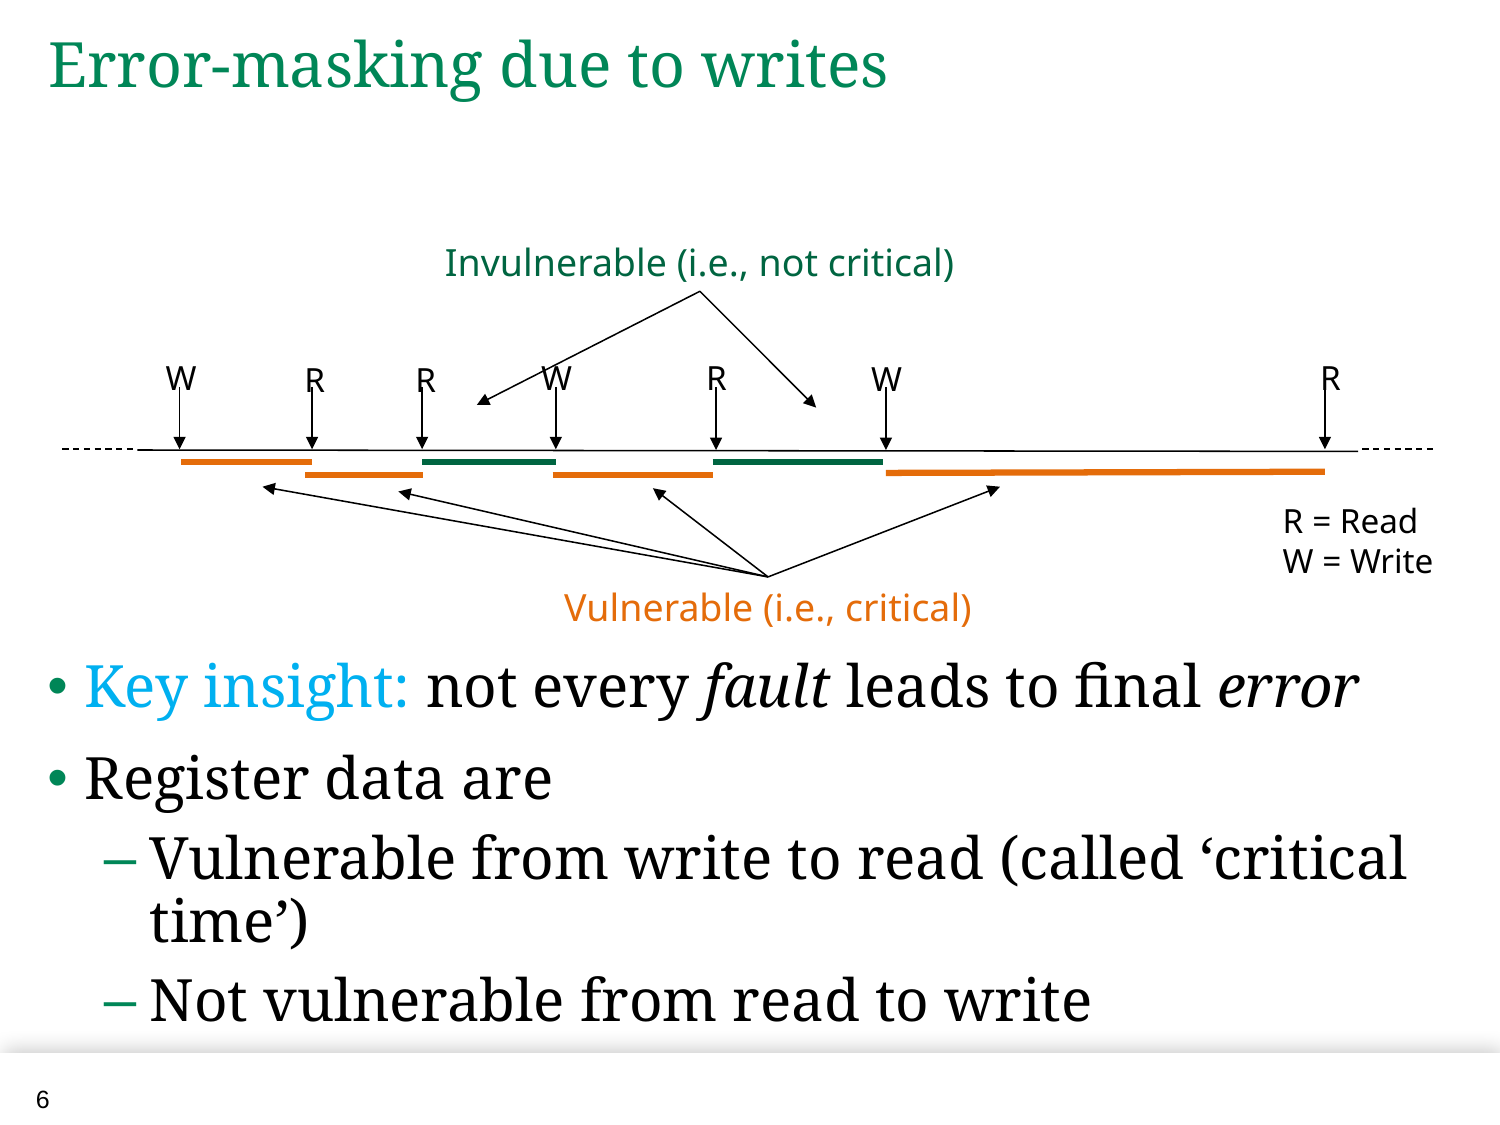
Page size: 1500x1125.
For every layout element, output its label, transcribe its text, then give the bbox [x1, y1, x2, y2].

text_box R [1305, 349, 1356, 405]
text_box R [289, 351, 340, 407]
text_box Vulnerable (i.e., critical) [549, 585, 987, 637]
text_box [476, 291, 698, 406]
text_box W [856, 350, 918, 406]
text_box Invulnerable (i.e., not critical) [430, 231, 970, 292]
text_box R = Read W = Write [1267, 493, 1449, 588]
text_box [262, 486, 653, 578]
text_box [767, 486, 1001, 578]
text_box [398, 491, 648, 578]
text_box R [400, 351, 451, 407]
text_box W [150, 350, 212, 405]
list Key insight: not every fault leads to final error Register data are Vulnerable from write to read (called ‘critical time’) Not vulnerable from read to write [32, 649, 1500, 983]
title Error-masking due to writes [33, 29, 1384, 109]
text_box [699, 291, 817, 408]
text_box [652, 487, 765, 578]
